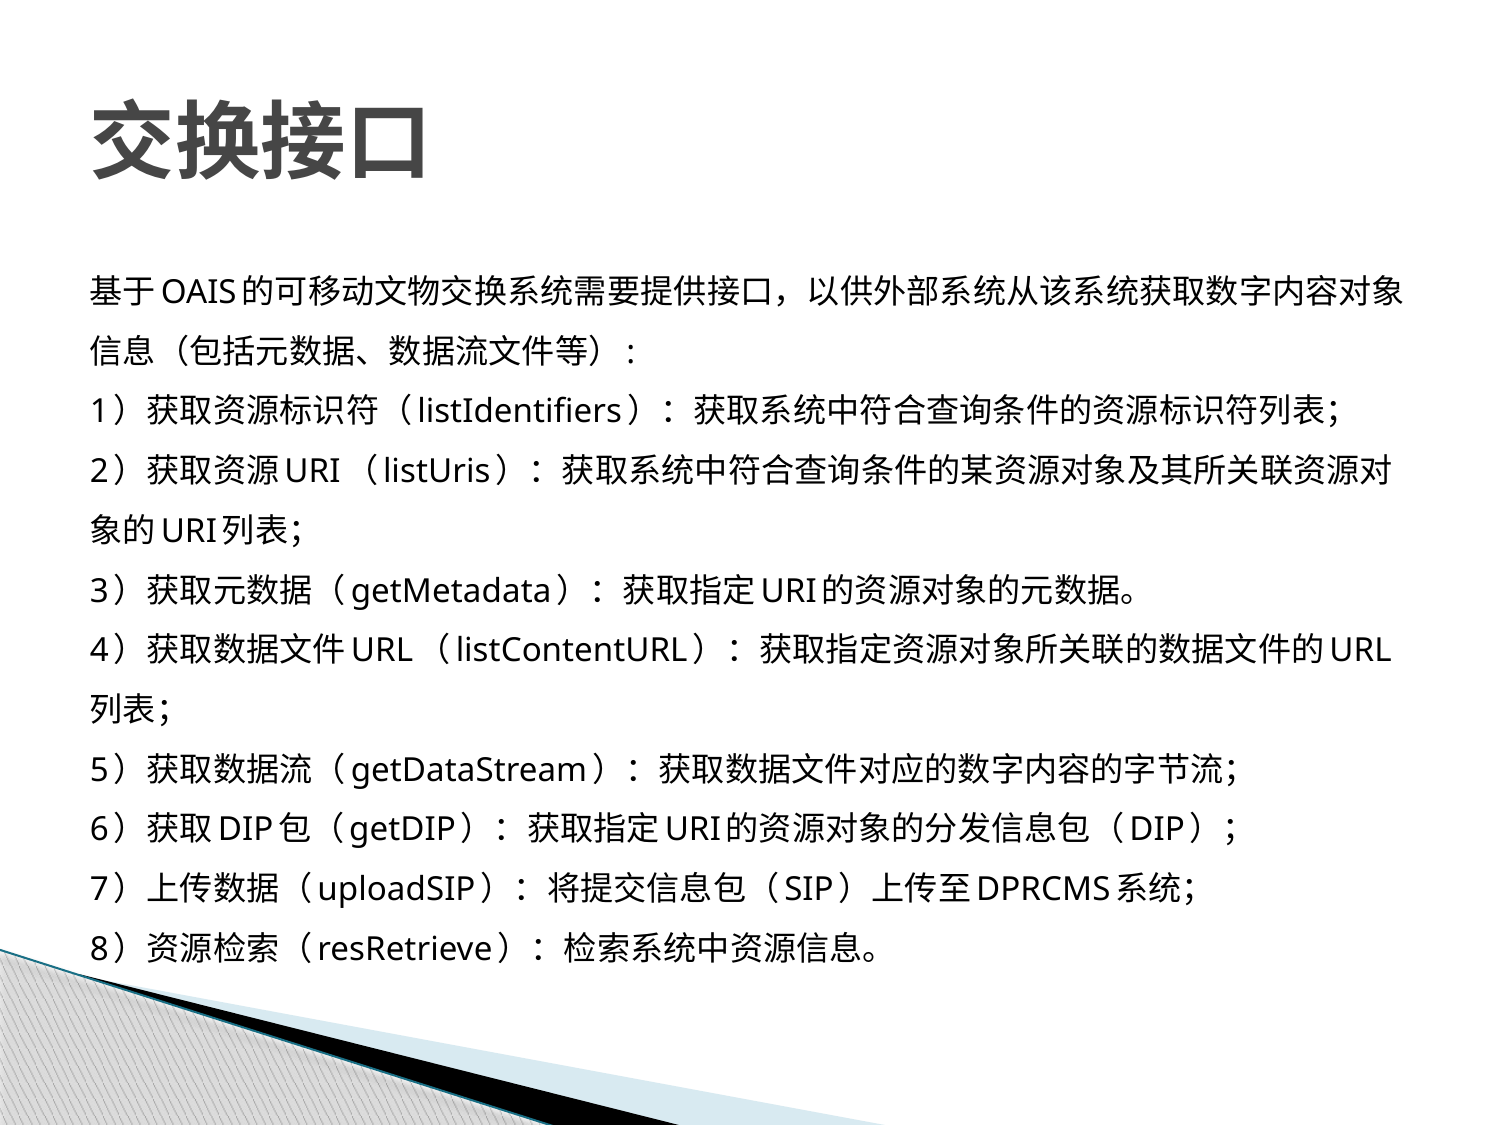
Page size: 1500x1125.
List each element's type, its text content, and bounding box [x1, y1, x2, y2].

list 基于OAIS的可移动文物交换系统需要提供接口，以供外部系统从该系统获取数字内容对象信息（包括元数据、数据流文件等）: 1）获取资源标识符（listIdentifiers）：获取系统中符合查询条件的资源标识符列表； 2）获取资源URI（listUris）：获取系统中符合查询条件的某资源对象及其所关联资源对 象的URI列表； 3）获取元数据（getMetadata）：获取指定URI的资源对象的元数据。 4）获取数据文件URL（listContentURL）：获取指定资源对象所关联的数据文件的URL列表； 5）获取数据流（getDataStream）：获取数据文件对应的数字内容的字节流； 6）获取DIP包（getDIP）：获取指定URI的资源对象的分发信息包（DIP）； 7）上传数据（uploadSIP）：将提交信息包（SIP）上传至DPRCMS系统； 8）资源检索（resRetrieve）：检索系统中资源信息。 [75, 243, 1425, 986]
title 交换接口 [75, 45, 1425, 233]
